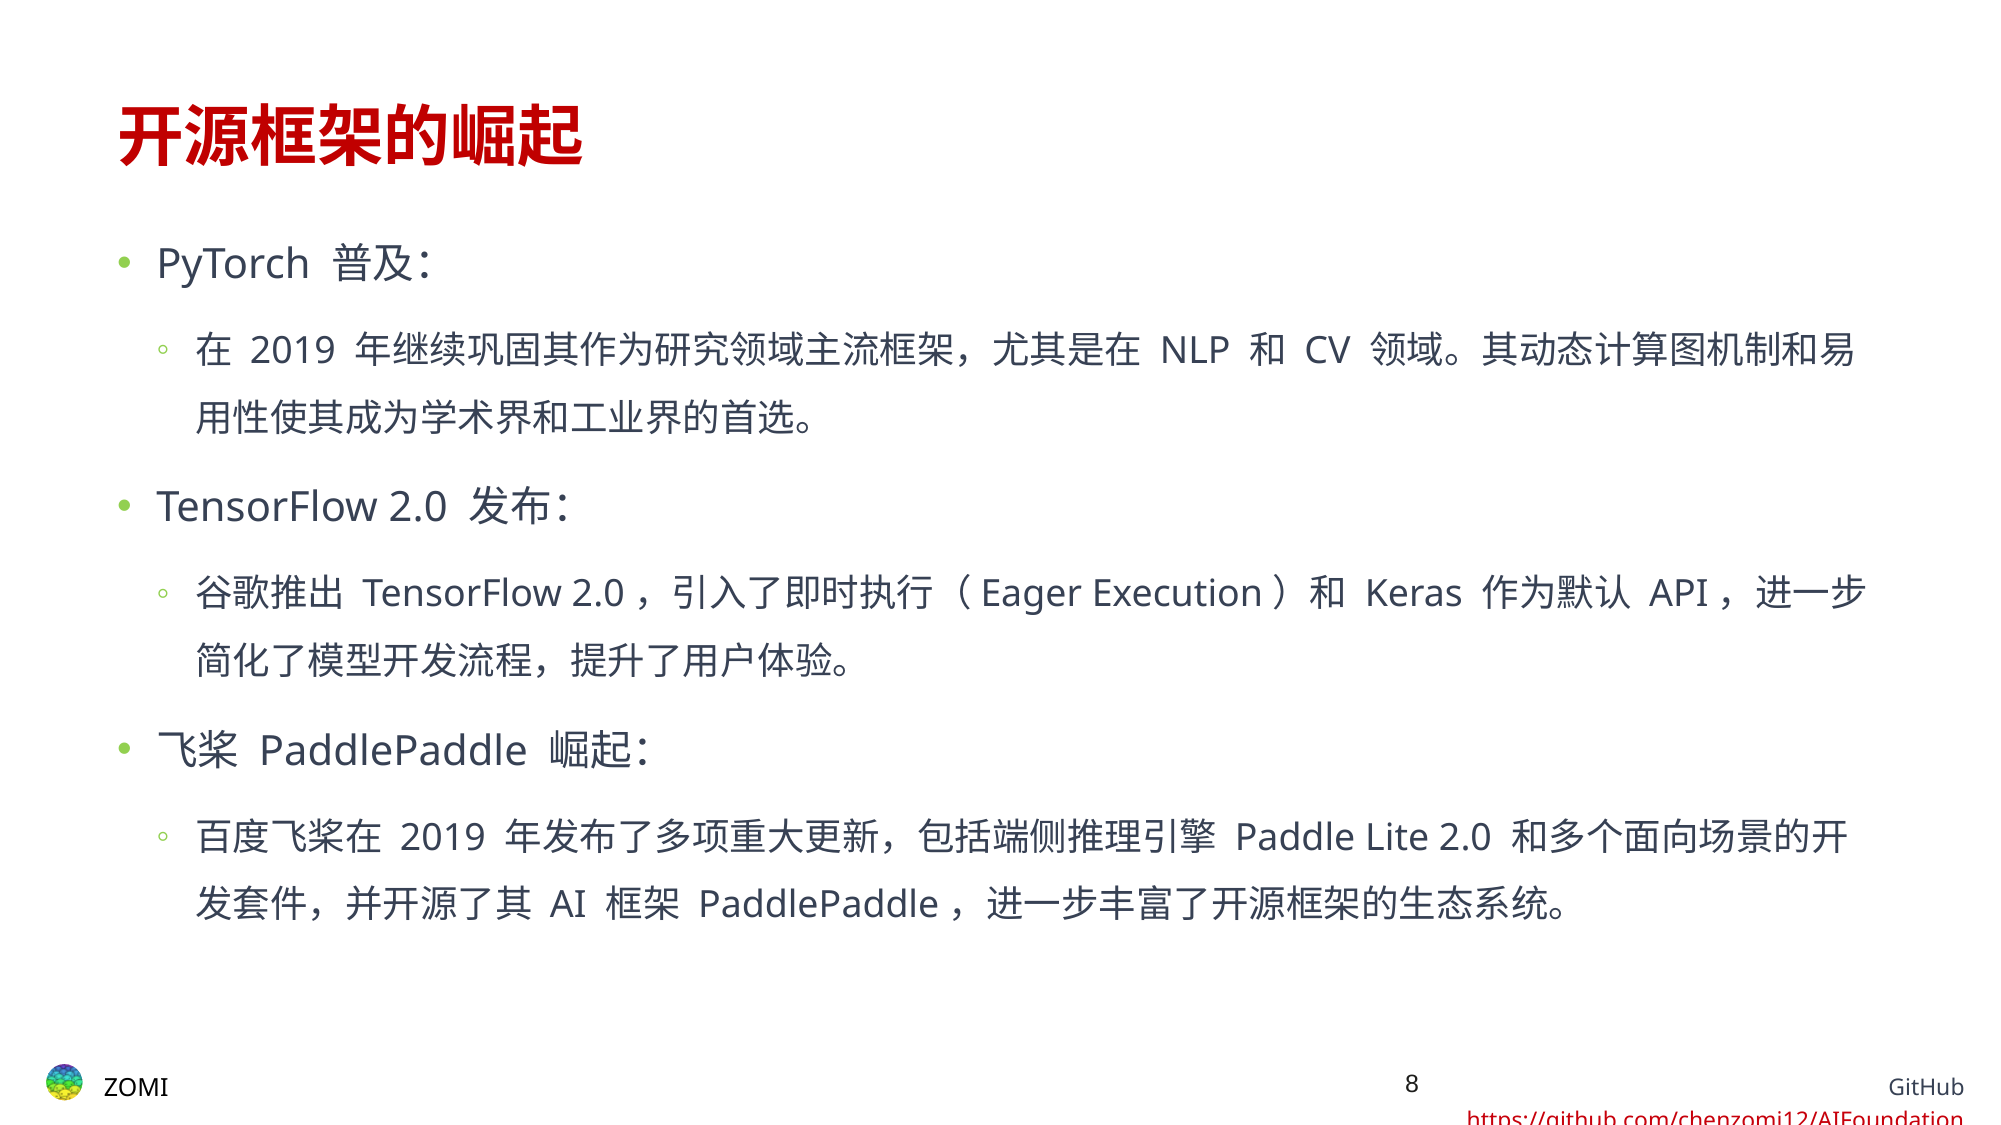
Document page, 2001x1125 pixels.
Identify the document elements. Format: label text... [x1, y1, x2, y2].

list PyTorch 普及： 在 2019 年继续巩固其作为研究领域主流框架，尤其是在 NLP 和 CV 领域。其动态计算图机制和易用性使其成为学术界和工业界的首选。 TensorFlow 2.0 发布： 谷歌推出 TensorFlow 2.0，引入了即时执行（Eager Execution）和 Keras 作为默认 API，进一步简化了模型开发流程，提升了用户体验。 飞桨 PaddlePaddle 崛起： 百度飞桨在 2019 年发布了多项重大更新，包括端侧推理引擎 Paddle Lite 2.0 和多个面向场景的开发套件，并开源了其 AI 框架 PaddlePaddle，进一步丰富了开源框架的生态系统。 [102, 204, 1901, 1043]
picture [47, 1065, 82, 1100]
title 开源框架的崛起 [102, 85, 1901, 183]
